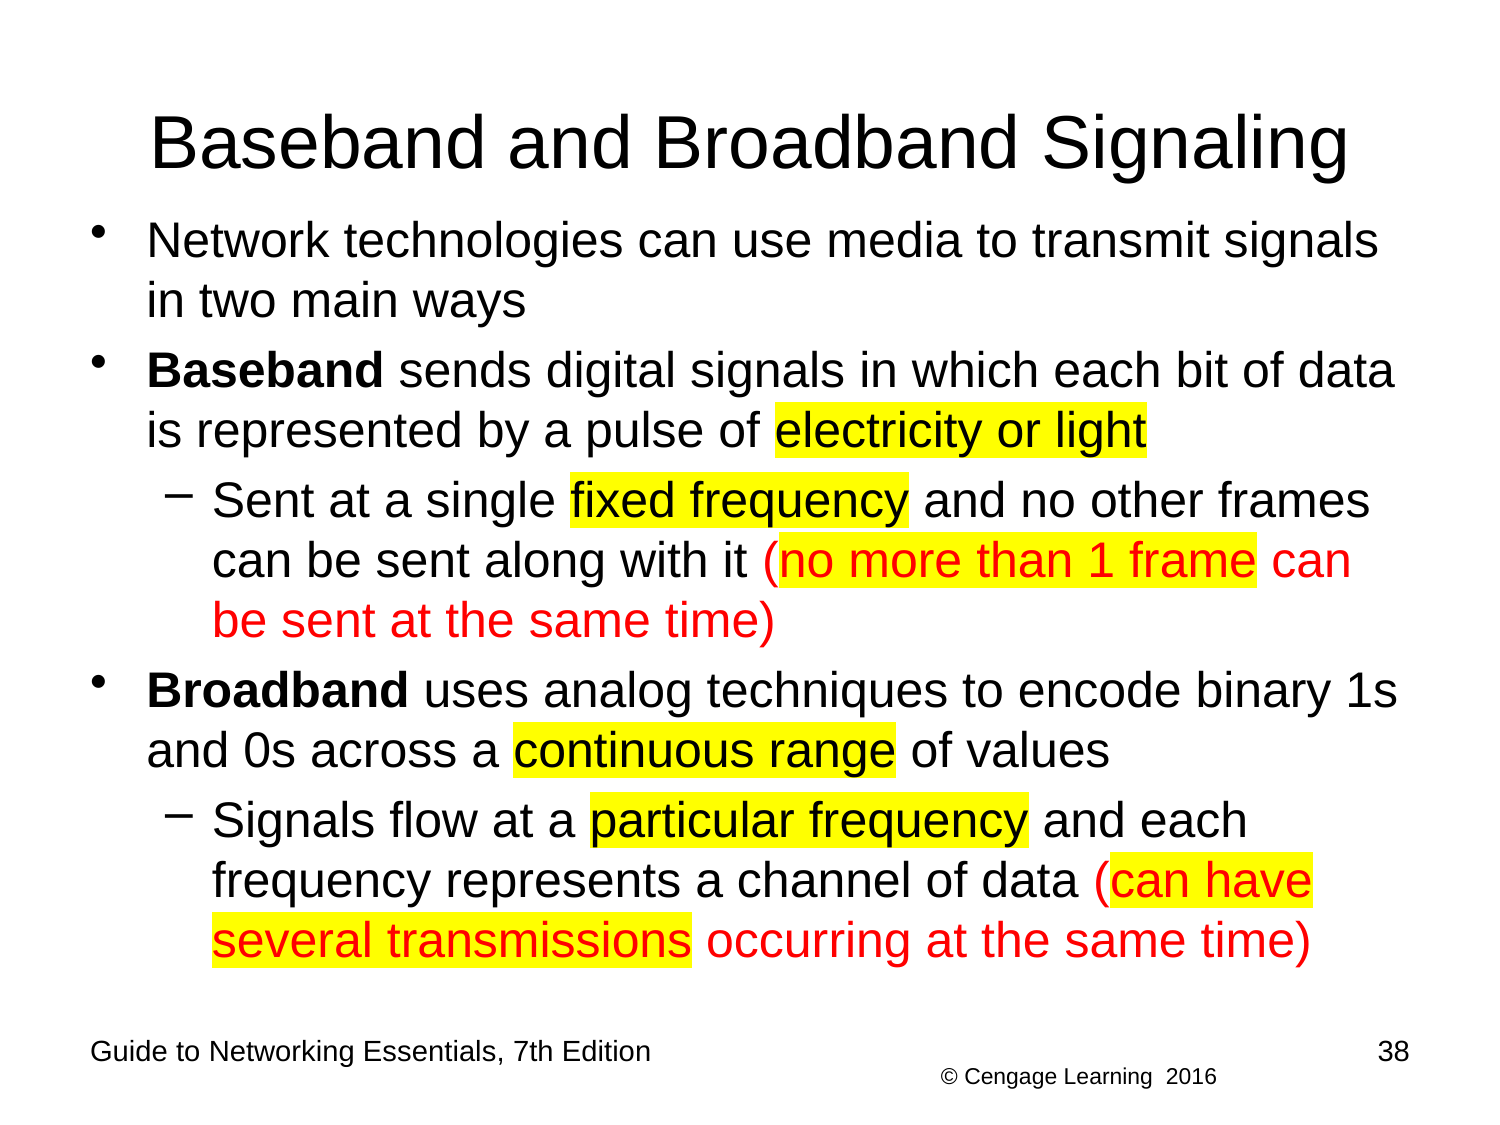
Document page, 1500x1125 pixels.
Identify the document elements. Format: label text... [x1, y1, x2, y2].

list Network technologies can use media to transmit signals in two main ways Baseband sends digital signals in which each bit of data is represented by a pulse of electricity or light Sent at a single fixed frequency and no other frames can be sent along with it (no more than 1 frame can be sent at the same time) Broadband uses analog techniques to encode binary 1s and 0s across a continuous range of values Signals flow at a particular frequency and each frequency represents a channel of data (can have several transmissions occurring at the same time) [75, 200, 1425, 943]
footer Guide to Networking Essentials, 7th Edition [74, 1024, 713, 1103]
slide_number 38 [1312, 1024, 1426, 1103]
title Baseband and Broadband Signaling [75, 45, 1425, 200]
